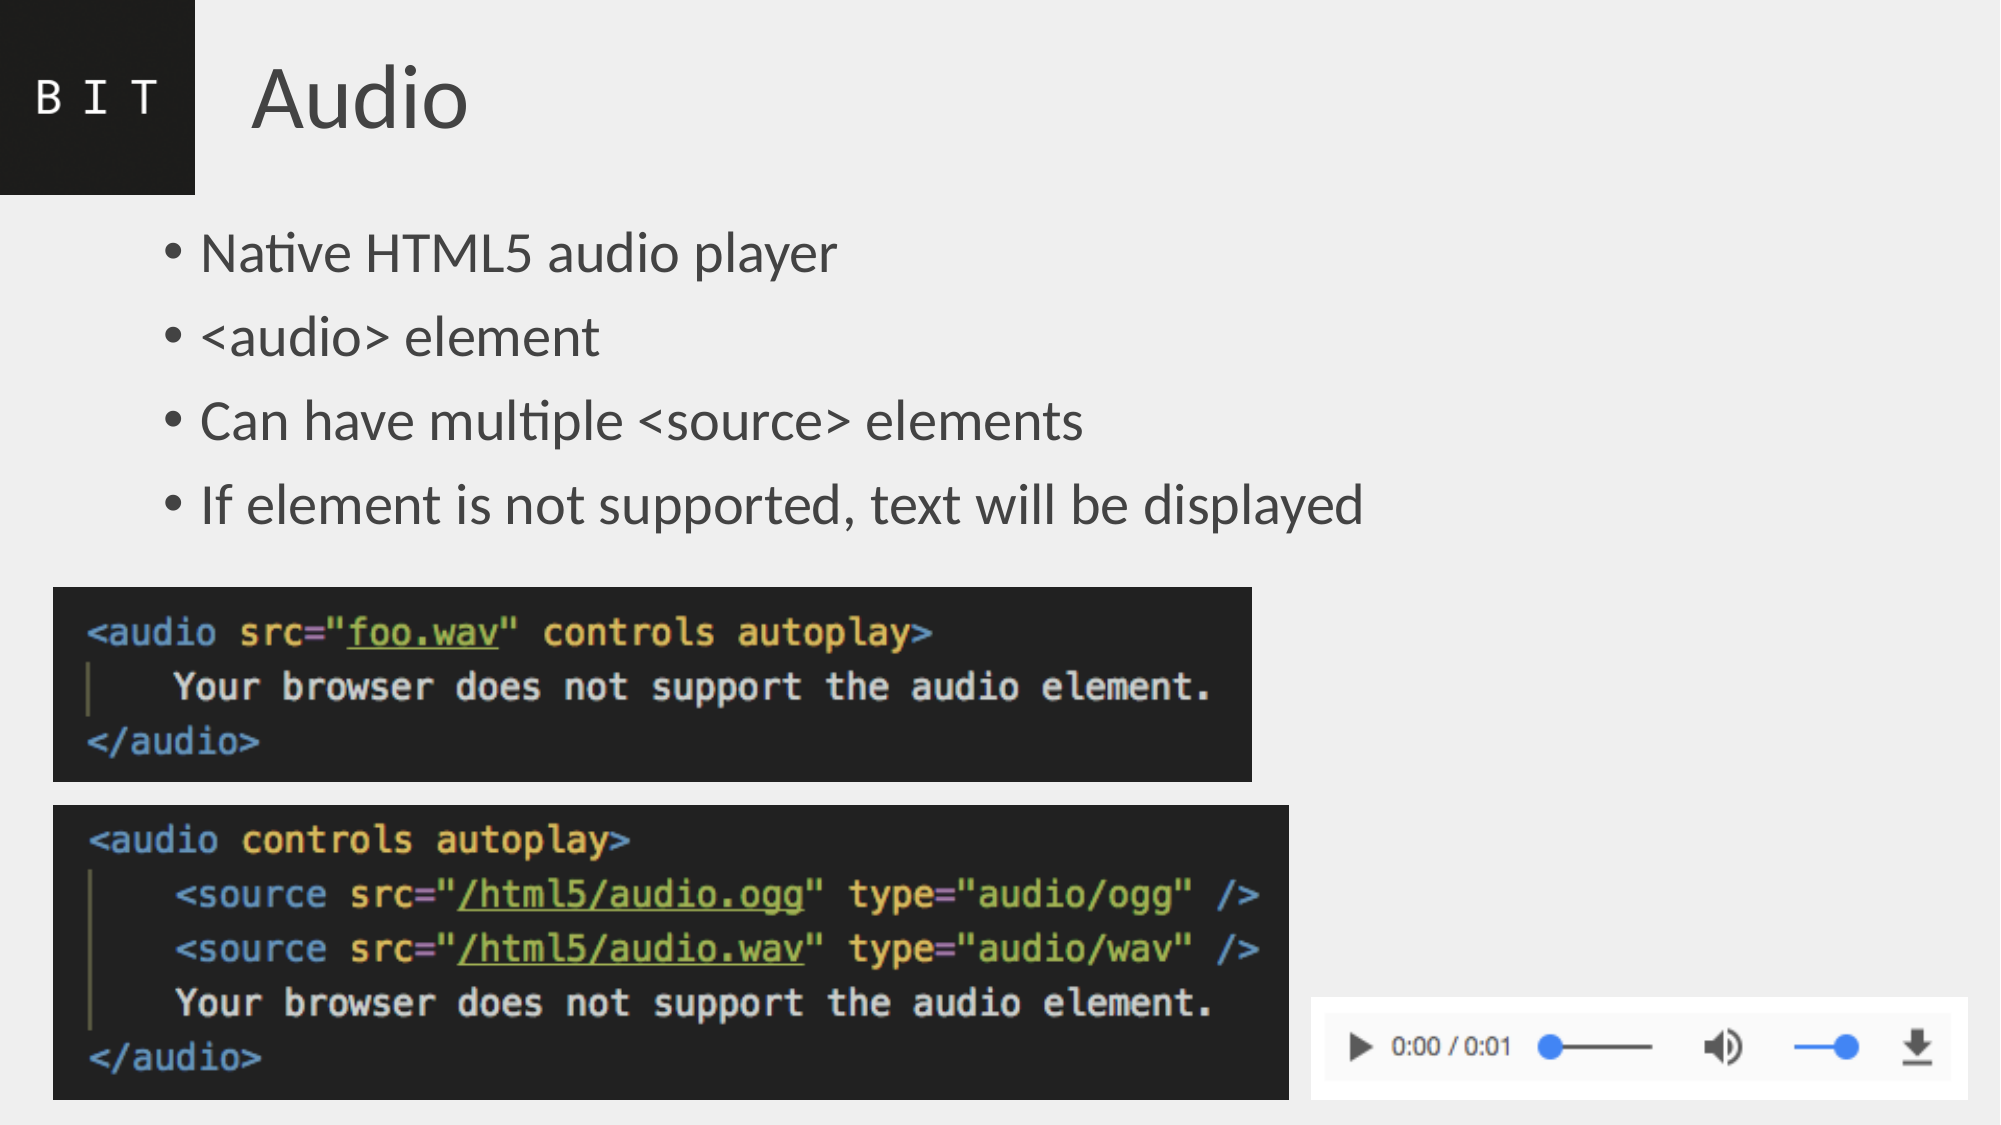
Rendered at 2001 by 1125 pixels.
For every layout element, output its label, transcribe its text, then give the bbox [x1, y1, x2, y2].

list Native HTML5 audio player <audio> element Can have multiple <source> elements If element is not supported, text will be displayed [148, 215, 1873, 969]
picture [52, 587, 1252, 782]
picture [52, 805, 1289, 1100]
title Audio [236, 2, 1785, 195]
picture [0, 0, 195, 195]
picture [1311, 996, 1968, 1100]
